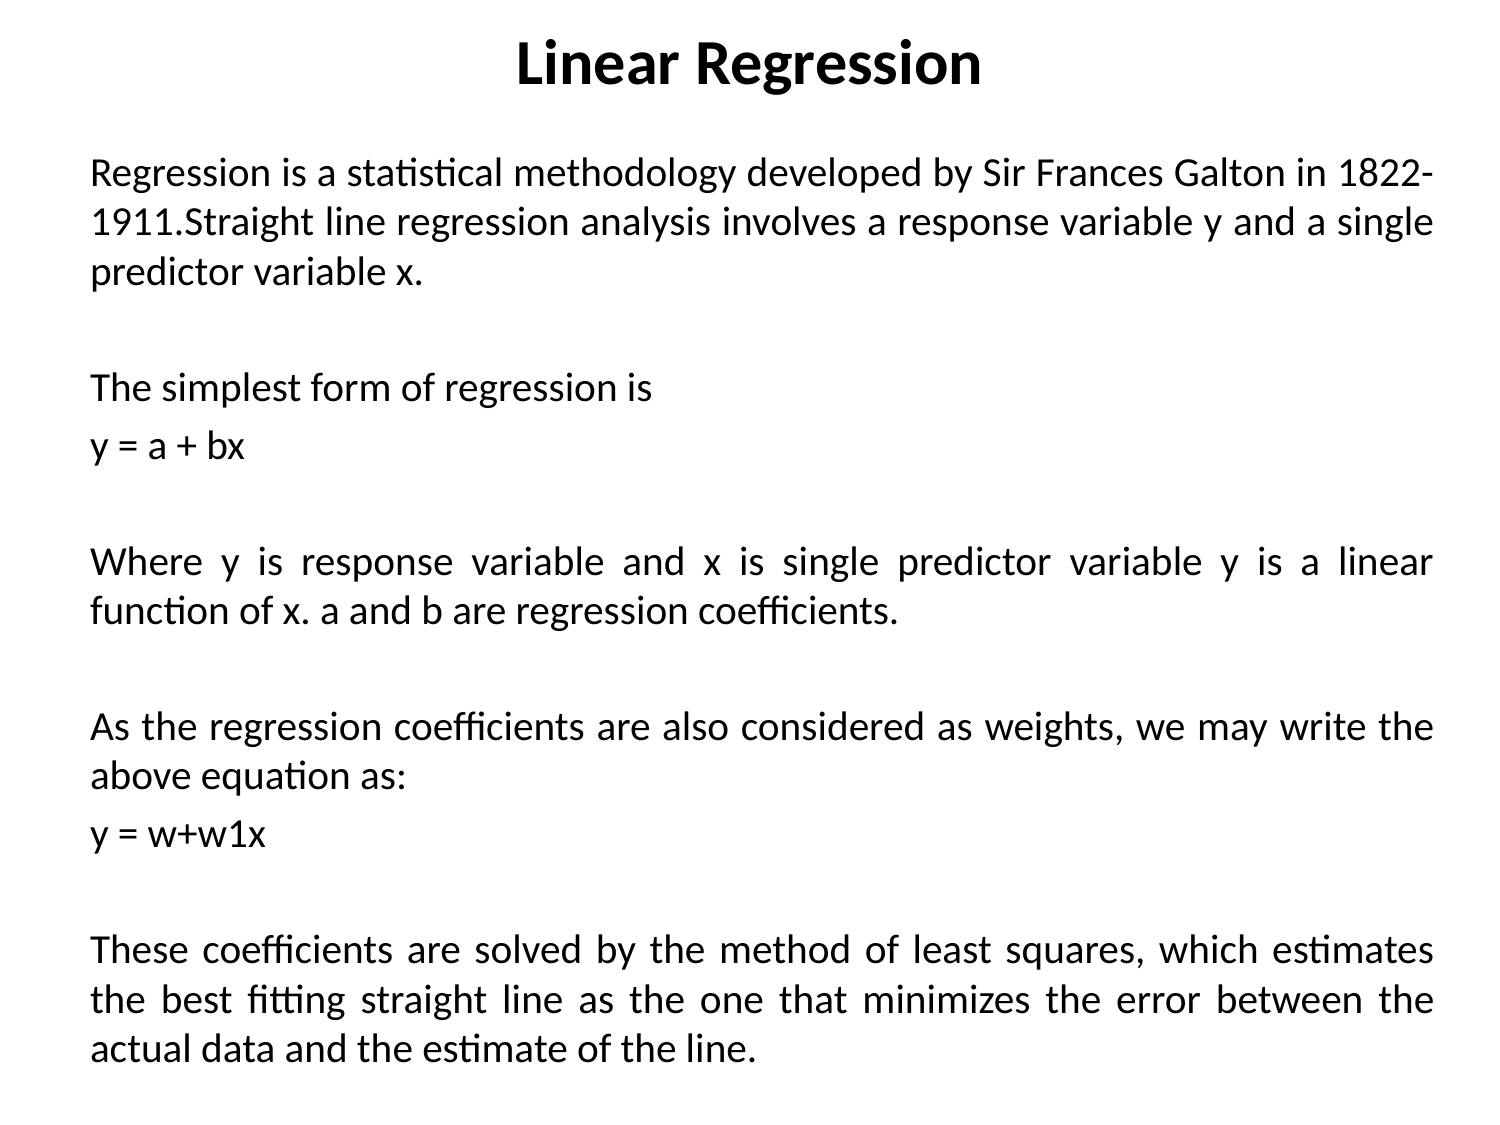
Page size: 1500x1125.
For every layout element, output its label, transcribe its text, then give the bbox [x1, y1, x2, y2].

list Regression is a statistical methodology developed by Sir Frances Galton in 1822-1911.Straight line regression analysis involves a response variable y and a single predictor variable x. The simplest form of regression is y = a + bx Where y is response variable and x is single predictor variable y is a linear function of x. a and b are regression coefficients. As the regression coefficients are also considered as weights, we may write the above equation as: y = w+w1x These coefficients are solved by the method of least squares, which estimates the best fitting straight line as the one that minimizes the error between the actual data and the estimate of the line. [75, 137, 1450, 1088]
title Linear Regression [75, 12, 1425, 105]
